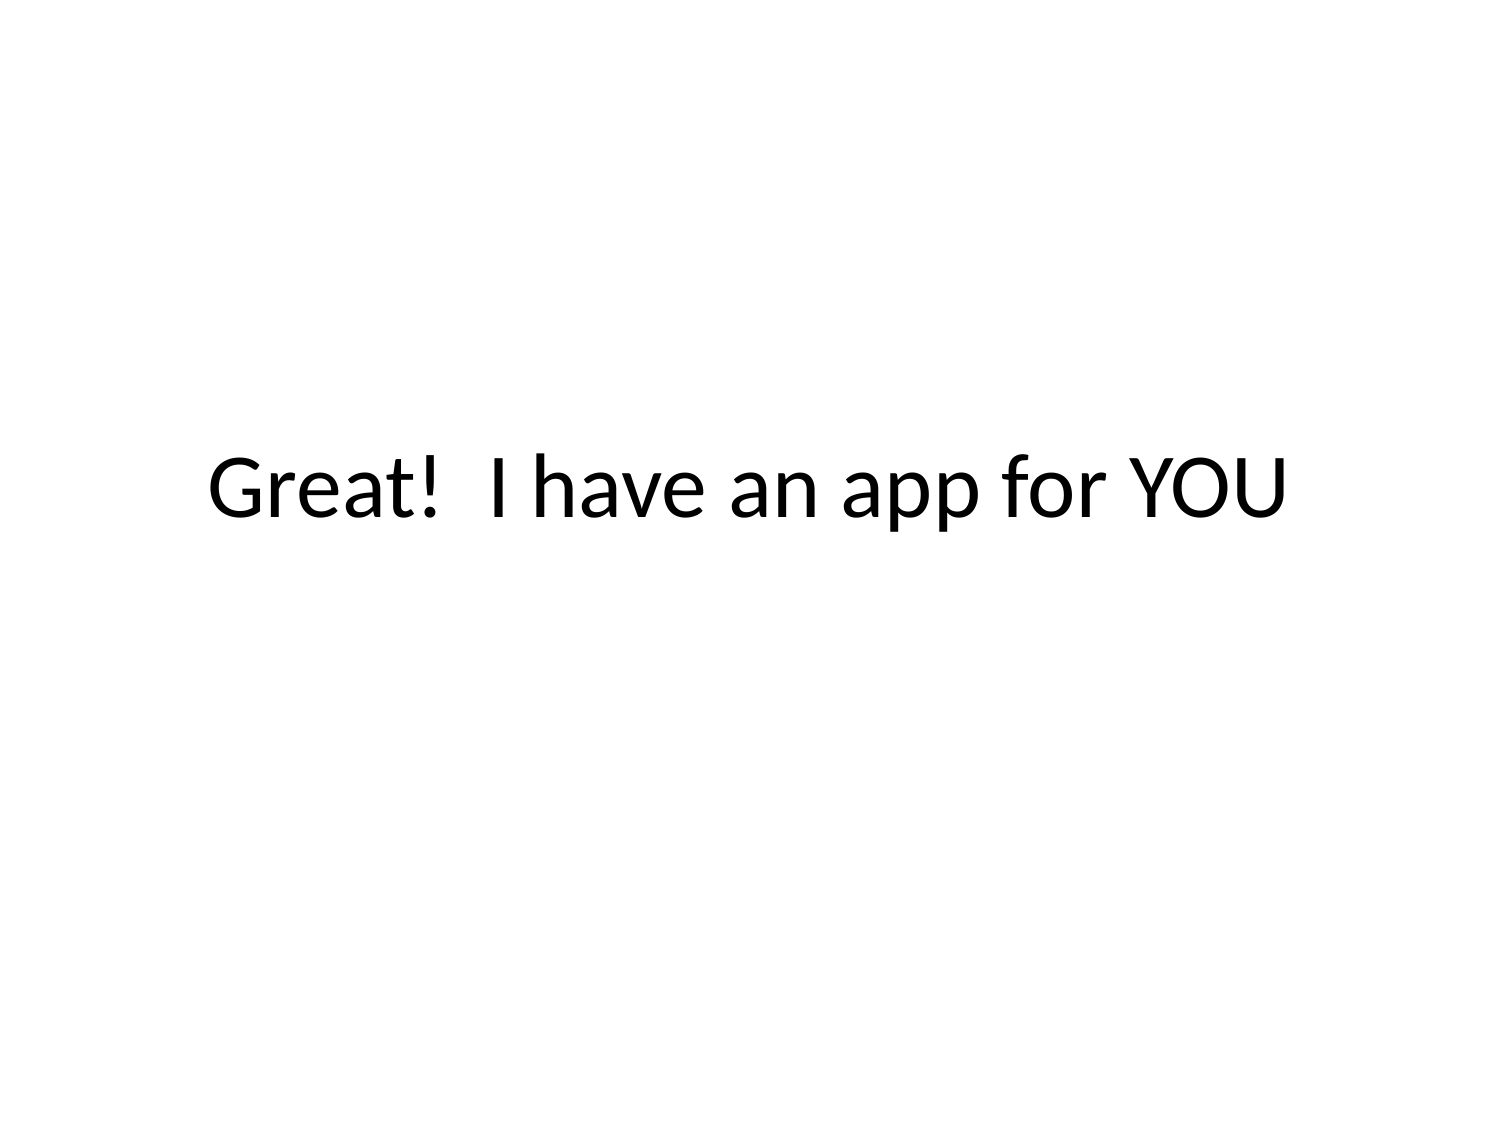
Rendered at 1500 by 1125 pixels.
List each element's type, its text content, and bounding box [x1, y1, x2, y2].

title Great! I have an app for YOU [75, 387, 1425, 575]
